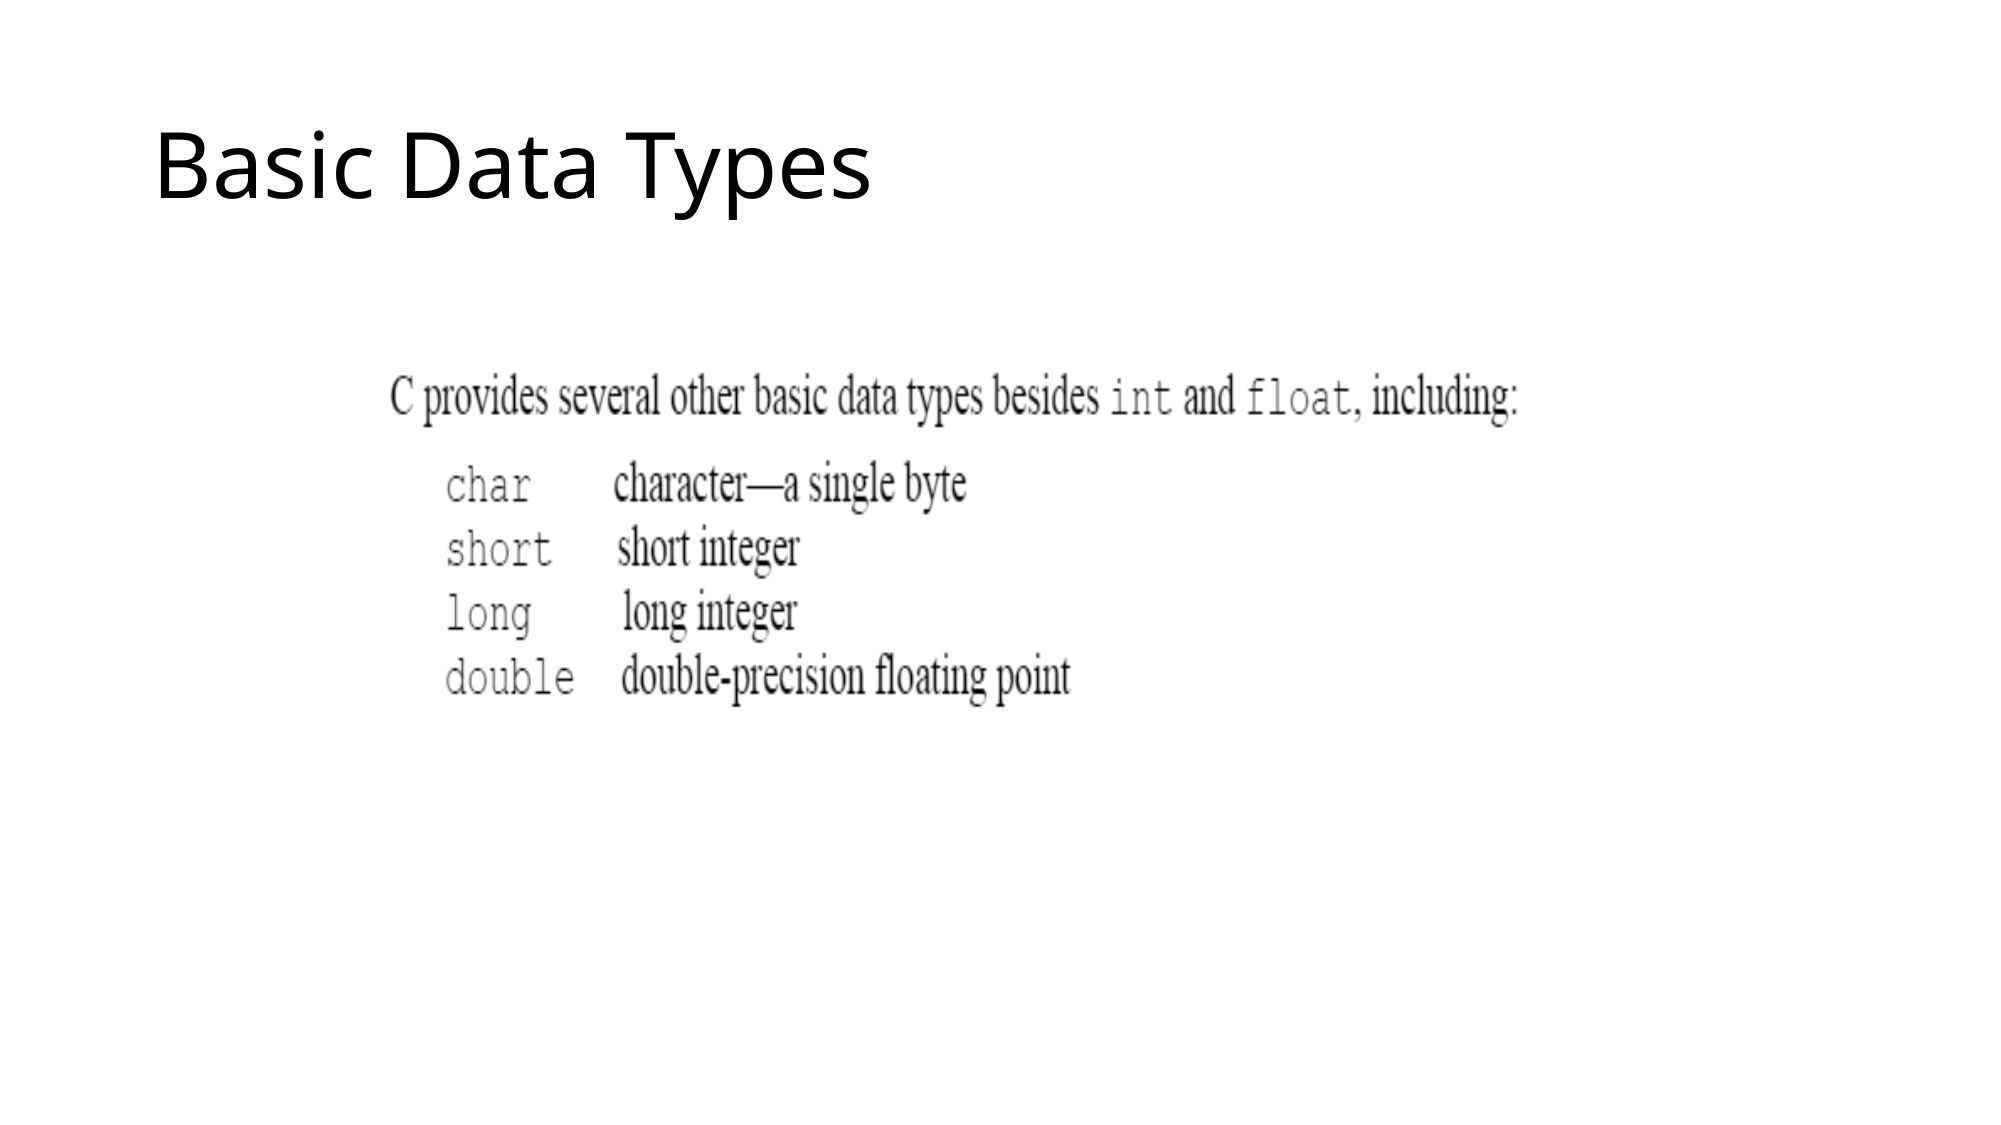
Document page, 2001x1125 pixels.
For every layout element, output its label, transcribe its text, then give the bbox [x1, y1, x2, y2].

title Basic Data Types [137, 59, 1863, 278]
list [375, 356, 1542, 728]
